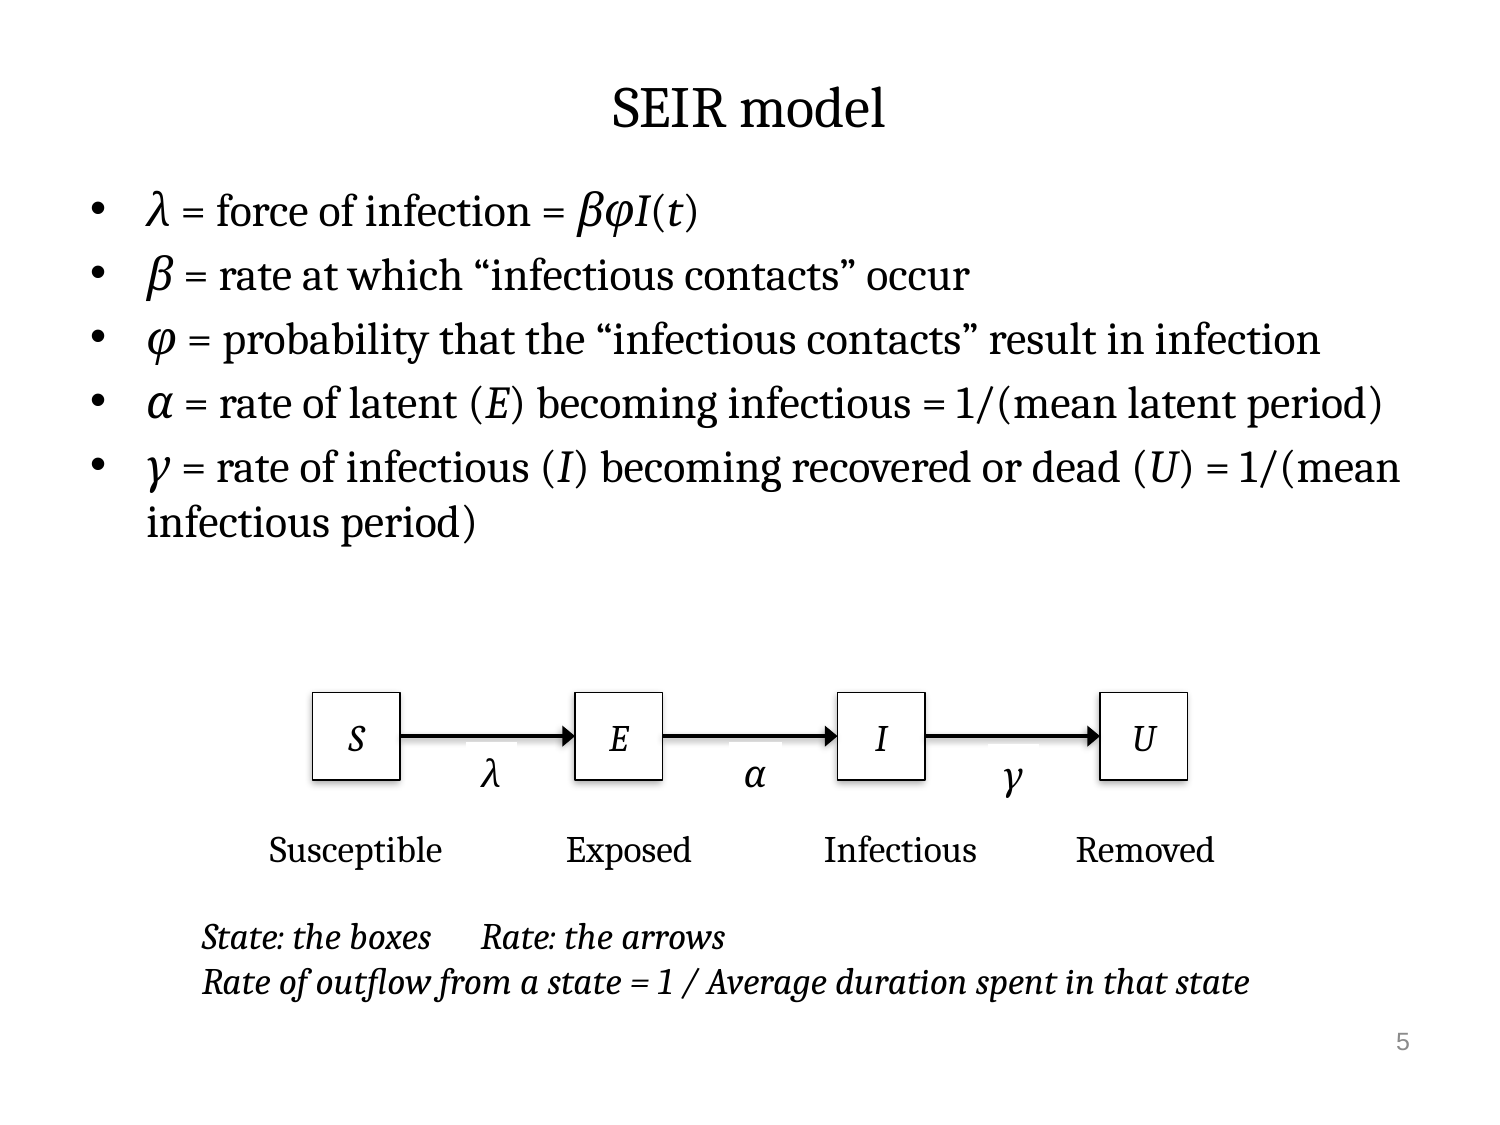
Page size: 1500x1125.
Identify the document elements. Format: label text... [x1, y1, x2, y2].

text_box State: the boxes Rate: the arrows Rate of outflow from a state = 1 / Average duration spent in that state [187, 904, 1274, 1010]
text_box U [1099, 692, 1188, 781]
text_box α [729, 746, 782, 803]
list λ = force of infection = βφI(t) β = rate at which “infectious contacts” occur φ = probability that the “infectious contacts” result in infection α = rate of latent (E) becoming infectious = 1/(mean latent period) γ = rate of infectious (I) becoming recovered or dead (U) = 1/(mean infectious period) [75, 172, 1425, 1073]
text_box S [312, 692, 401, 781]
slide_number 5 [1074, 1010, 1425, 1070]
text_box E [574, 692, 663, 781]
title SEIR model [75, 45, 1425, 163]
text_box I [837, 692, 926, 781]
text_box λ [466, 746, 517, 803]
text_box γ [988, 746, 1039, 804]
text_box Susceptible Exposed Infectious Removed [254, 817, 1232, 878]
